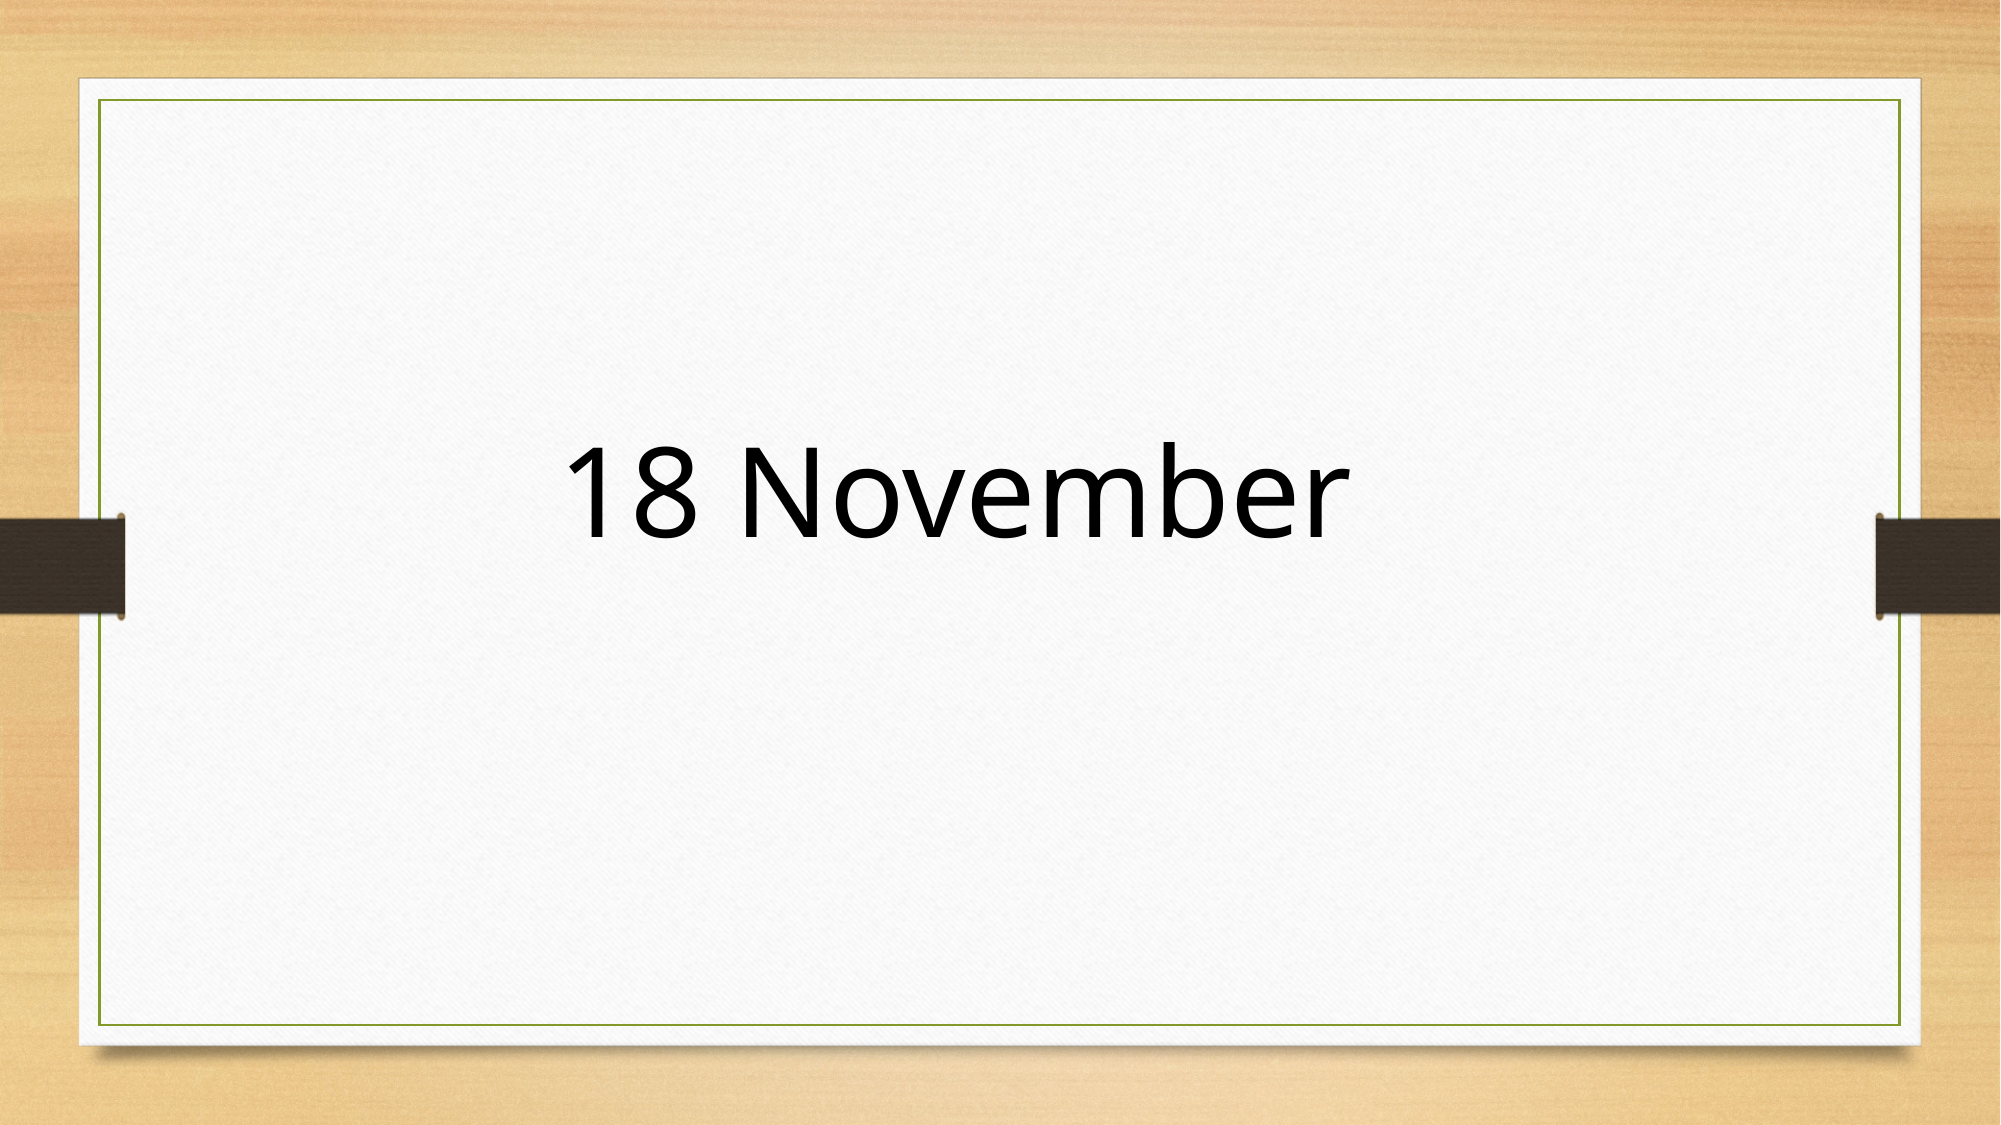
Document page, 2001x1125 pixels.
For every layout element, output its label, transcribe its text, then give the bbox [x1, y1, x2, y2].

text_box 18 November [543, 405, 1545, 571]
picture [0, 0, 2001, 1125]
